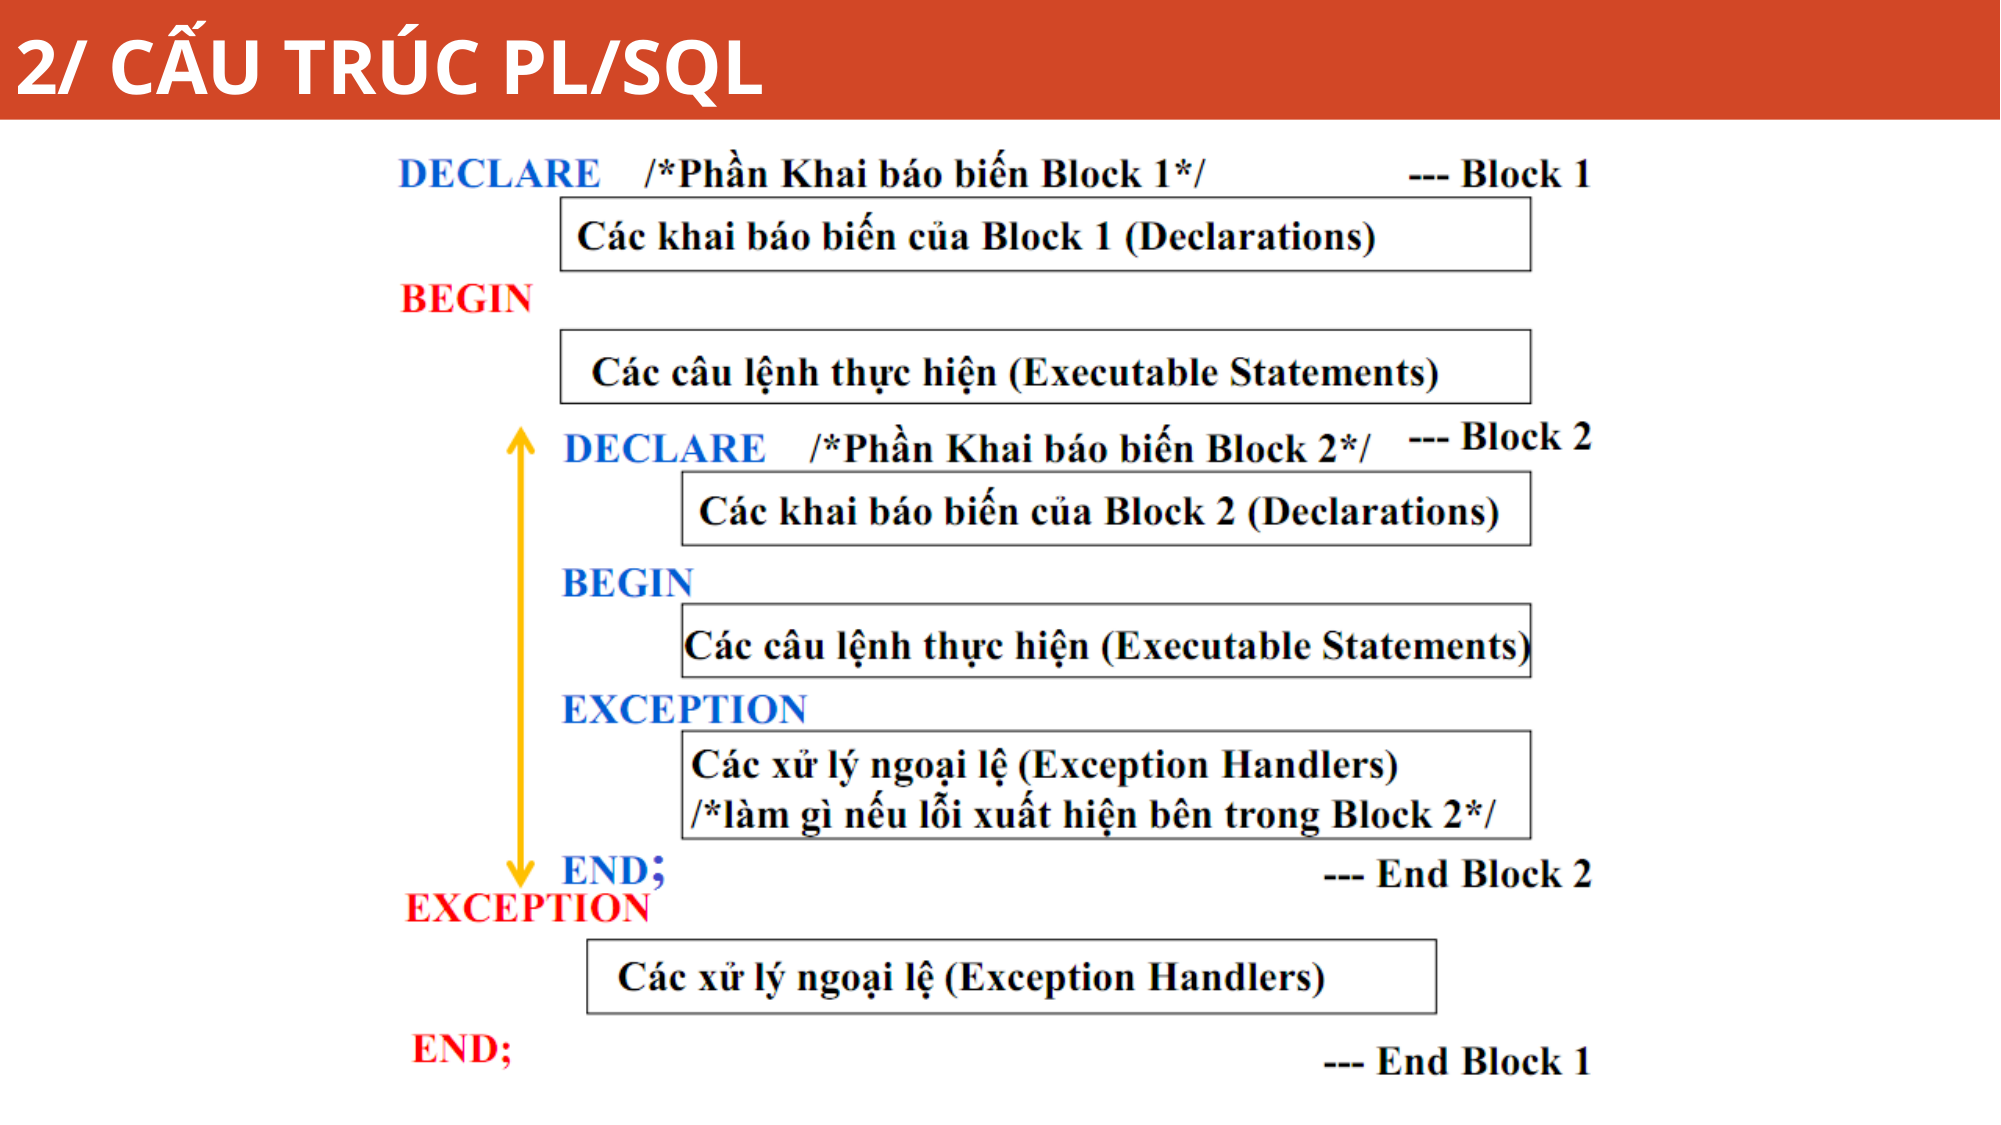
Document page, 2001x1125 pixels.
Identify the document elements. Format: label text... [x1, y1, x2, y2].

picture [366, 142, 1605, 1079]
title 2/ CẤU TRÚC PL/SQL [0, 0, 1764, 117]
